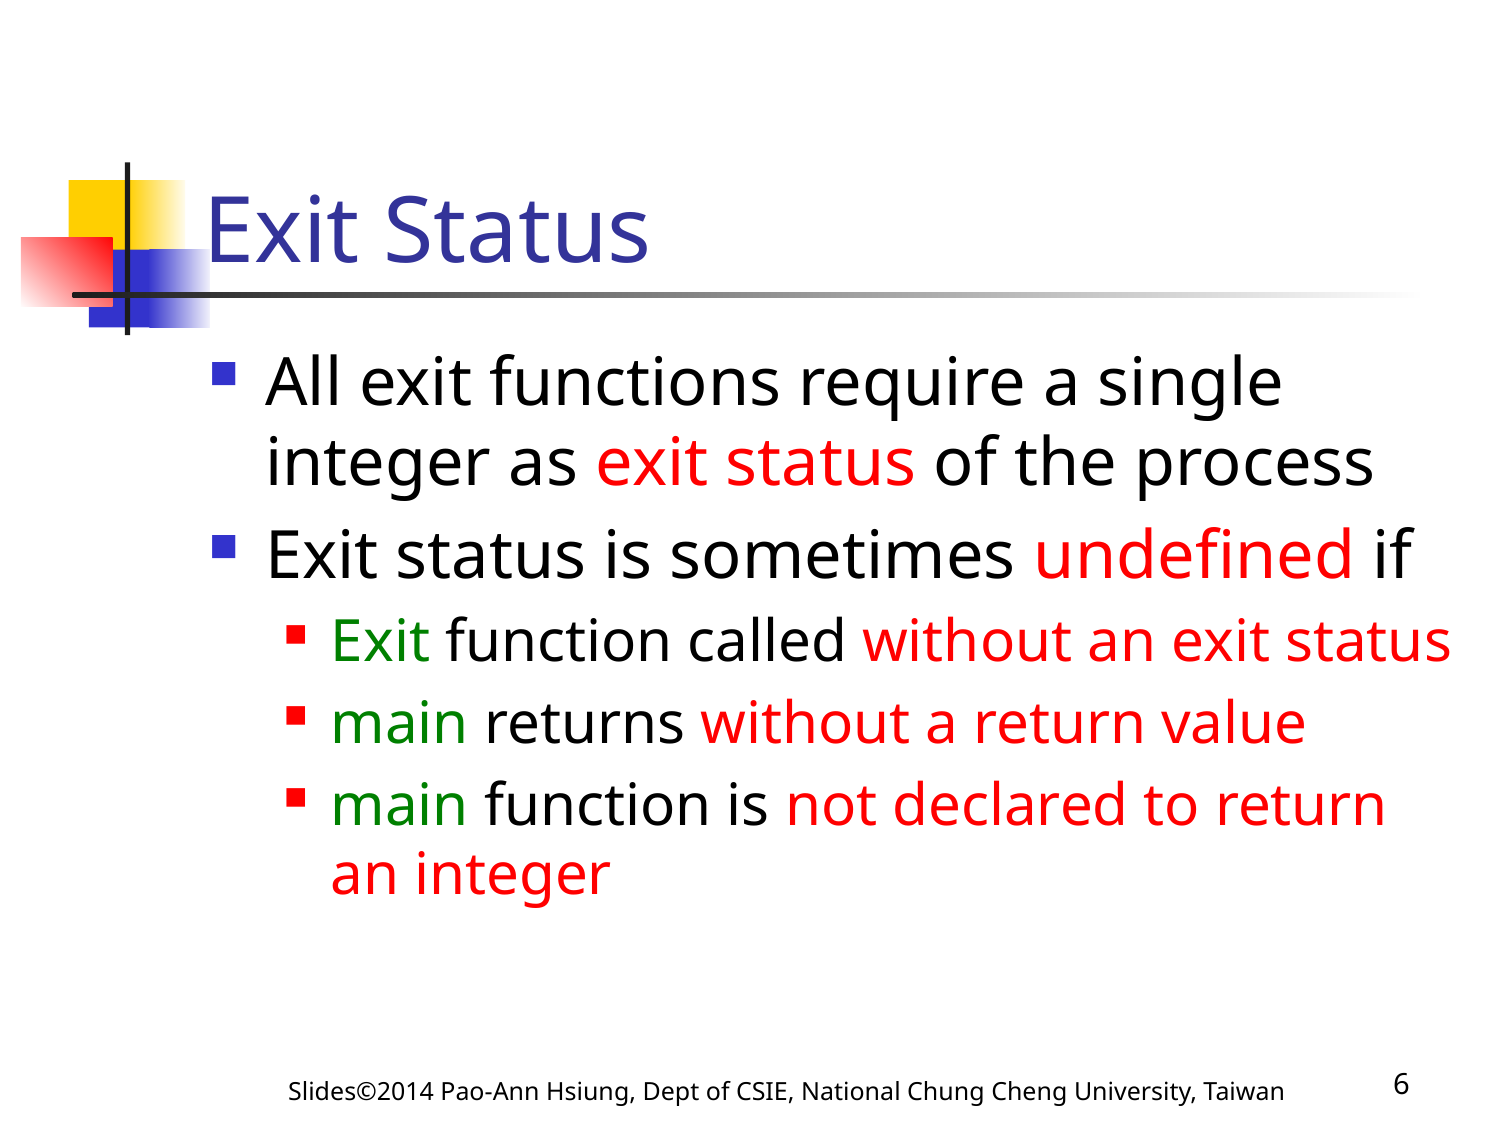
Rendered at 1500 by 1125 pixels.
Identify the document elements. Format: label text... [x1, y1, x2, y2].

title Exit Status [188, 101, 1468, 289]
list All exit functions require a single integer as exit status of the process Exit status is sometimes undefined if Exit function called without an exit status main returns without a return value main function is not declared to return an integer [193, 330, 1470, 1007]
footer Slides©2014 Pao-Ann Hsiung, Dept of CSIE, National Chung Cheng University, Taiwan [265, 1037, 1112, 1113]
slide_number 6 [1112, 1037, 1426, 1113]
